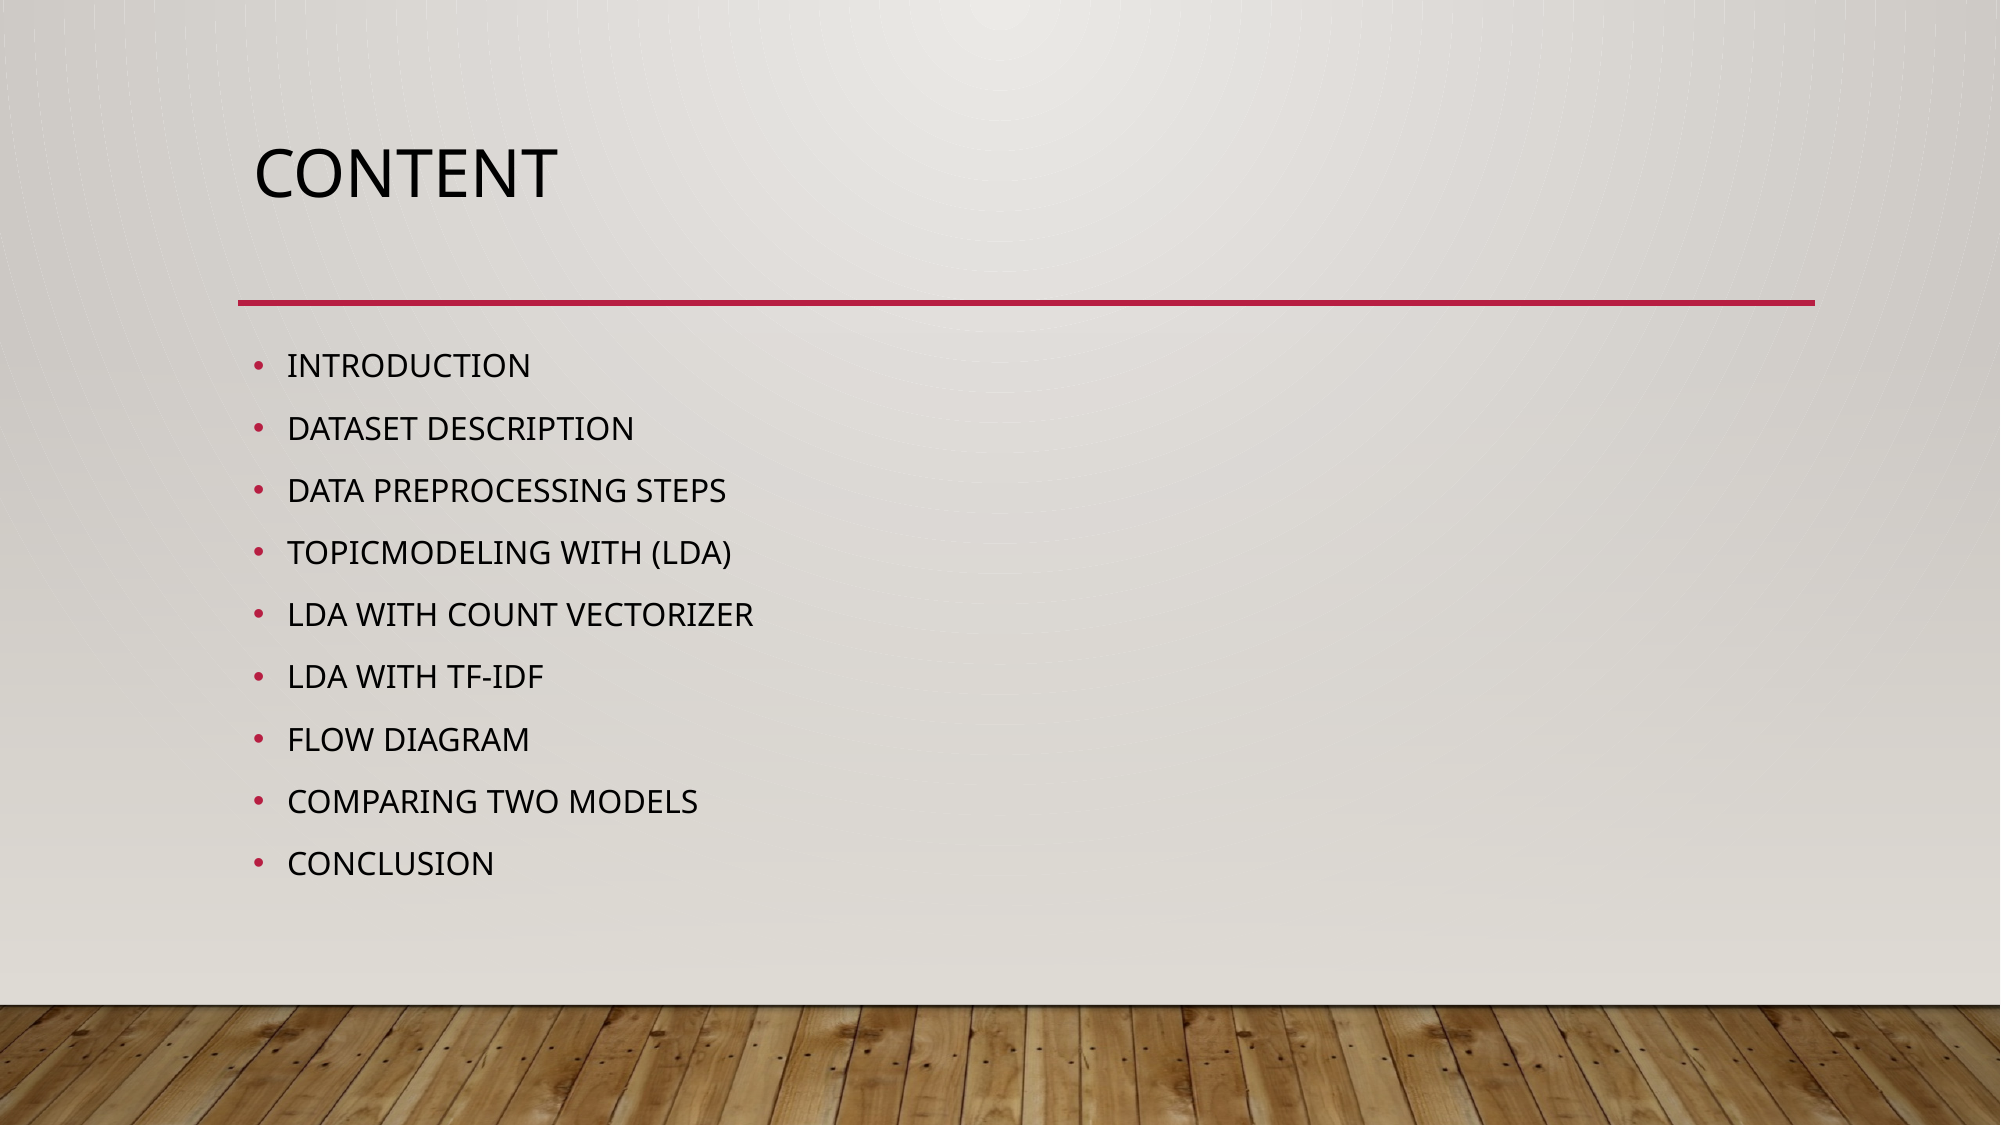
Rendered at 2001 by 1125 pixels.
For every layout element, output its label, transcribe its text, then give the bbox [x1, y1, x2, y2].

title CONTENT [238, 131, 1814, 305]
list INTRODUCTION DATASET DESCRIPTION DATA PREPROCESSING STEPS TOPICMODELING WITH (LDA) LDA WITH COUNT VECTORIZER LDA WITH TF-IDF FLOW DIAGRAM COMPARING TWO MODELS CONCLUSION [238, 330, 1814, 897]
picture [0, 1005, 2000, 1125]
